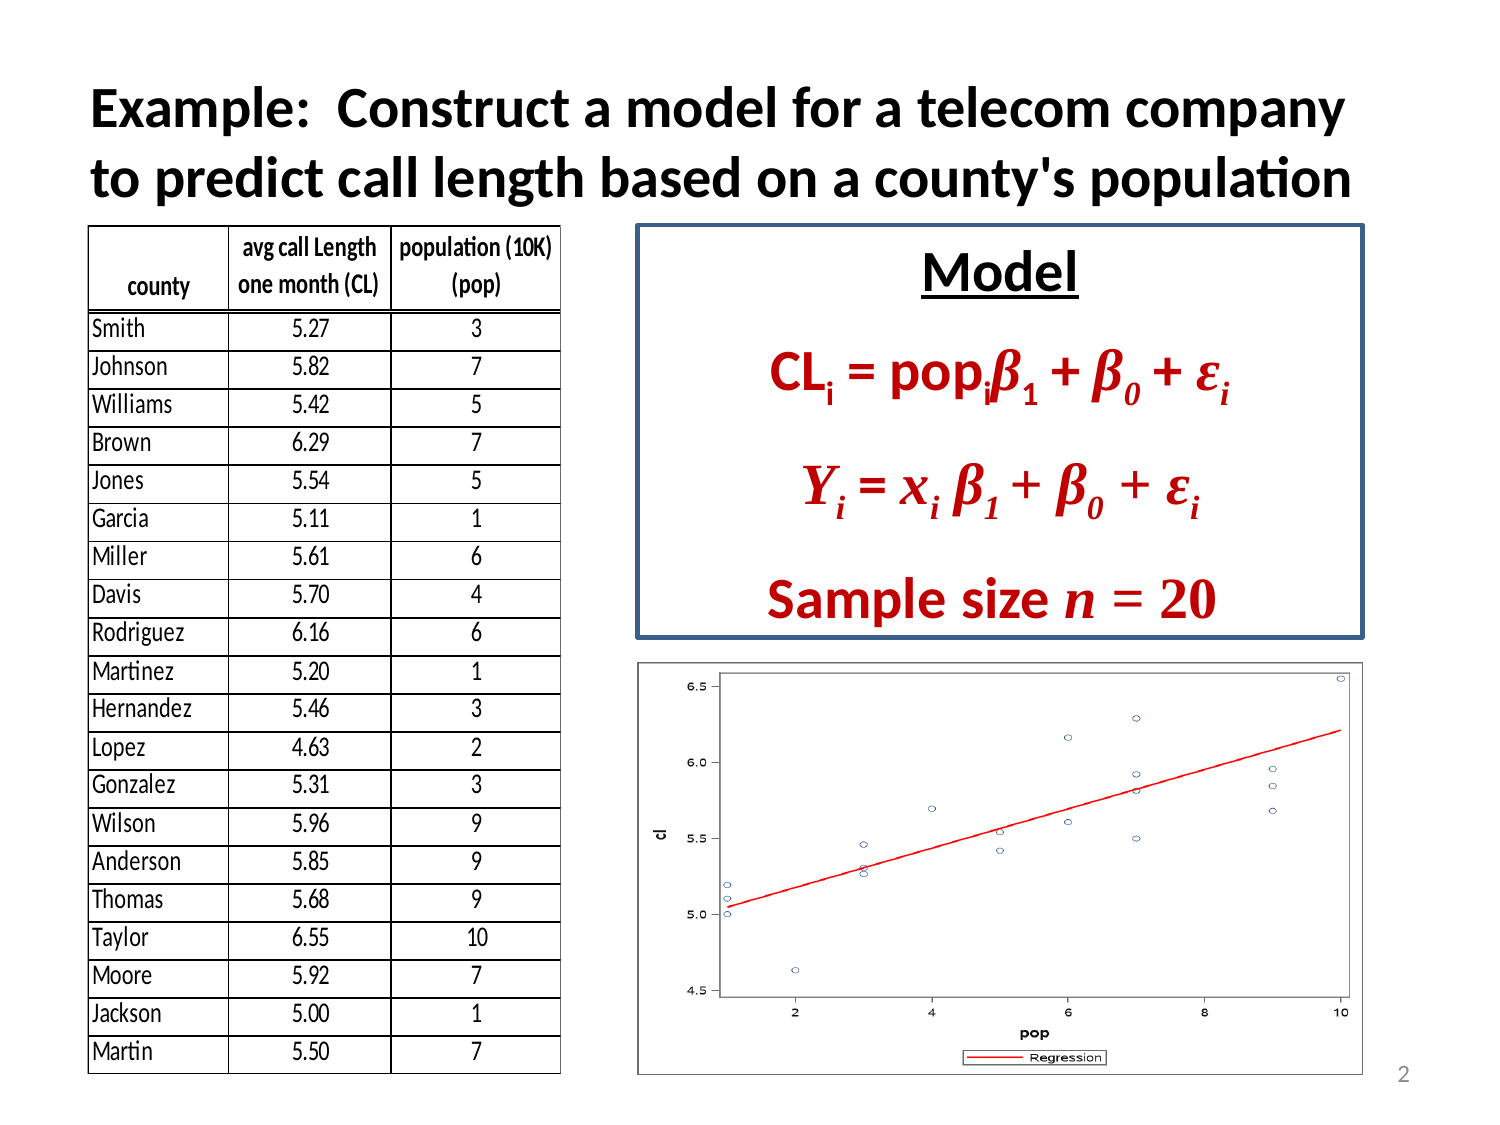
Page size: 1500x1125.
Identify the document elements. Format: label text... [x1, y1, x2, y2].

text_box Model CLi = popiβ1 + β0 + εi Yi = xi β1 + β0 + εi Sample size n = 20 [635, 223, 1365, 640]
title Example: Construct a model for a telecom company to predict call length based on a county's population [75, 45, 1425, 233]
slide_number 2 [1074, 1042, 1425, 1103]
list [87, 224, 563, 1076]
picture [637, 662, 1363, 1076]
